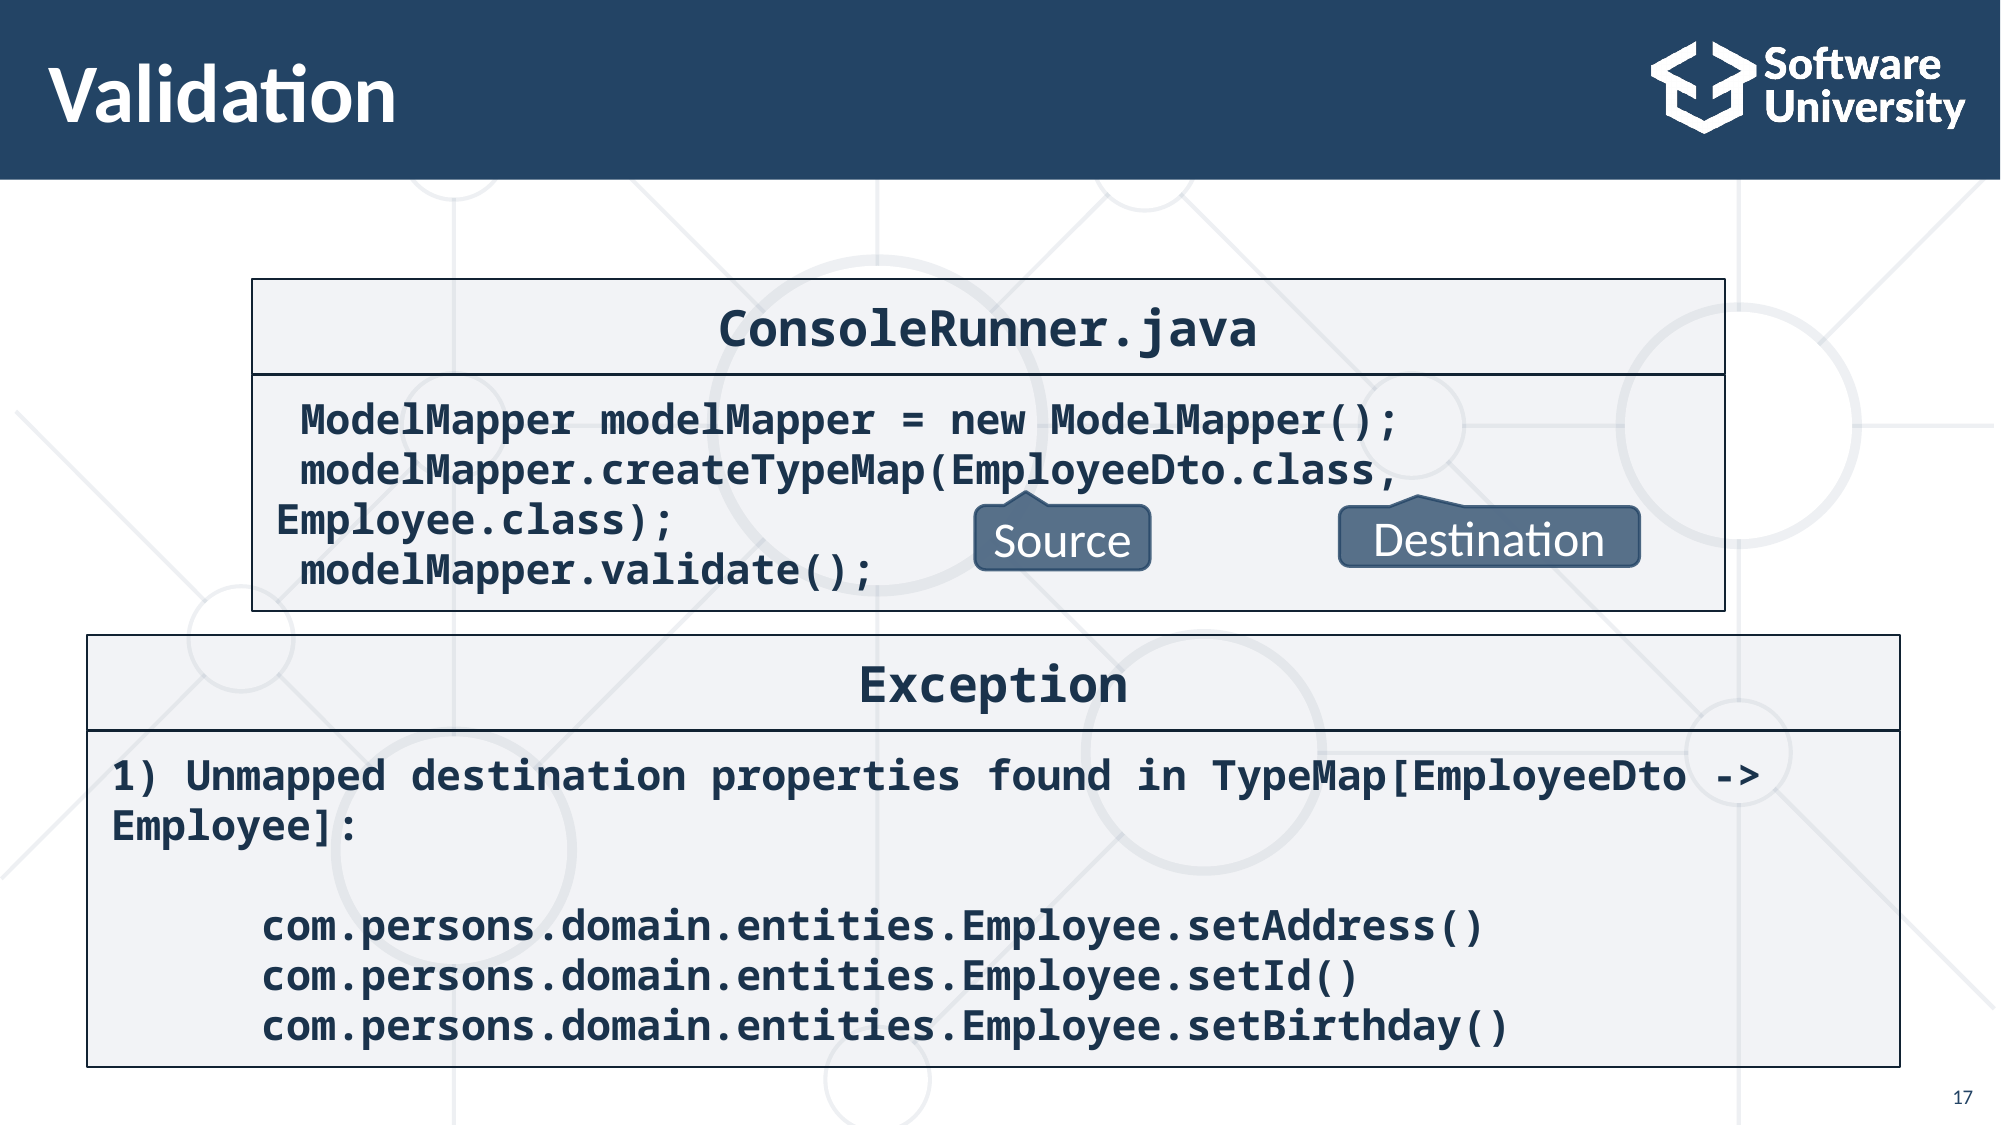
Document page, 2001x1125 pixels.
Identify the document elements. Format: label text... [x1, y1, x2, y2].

text_box ConsoleRunner.java [251, 278, 1725, 375]
text_box Destination [1337, 493, 1642, 569]
text_box 1) Unmapped destination properties found in TypeMap[EmployeeDto -> Employee]: com.persons.domain.entities.Employee.setAddress() com.persons.domain.entities.Employee.setId() com.persons.domain.entities.Employee.setBirthday() [87, 731, 1900, 1067]
slide_number 17 [1927, 1067, 1989, 1117]
text_box Source [972, 489, 1153, 572]
text_box ModelMapper modelMapper = new ModelMapper(); modelMapper.createTypeMap(EmployeeDto.class, Employee.class); modelMapper.validate(); [251, 375, 1725, 611]
text_box Exception [87, 634, 1900, 731]
title Validation [31, 16, 1625, 162]
picture [1651, 41, 1966, 134]
